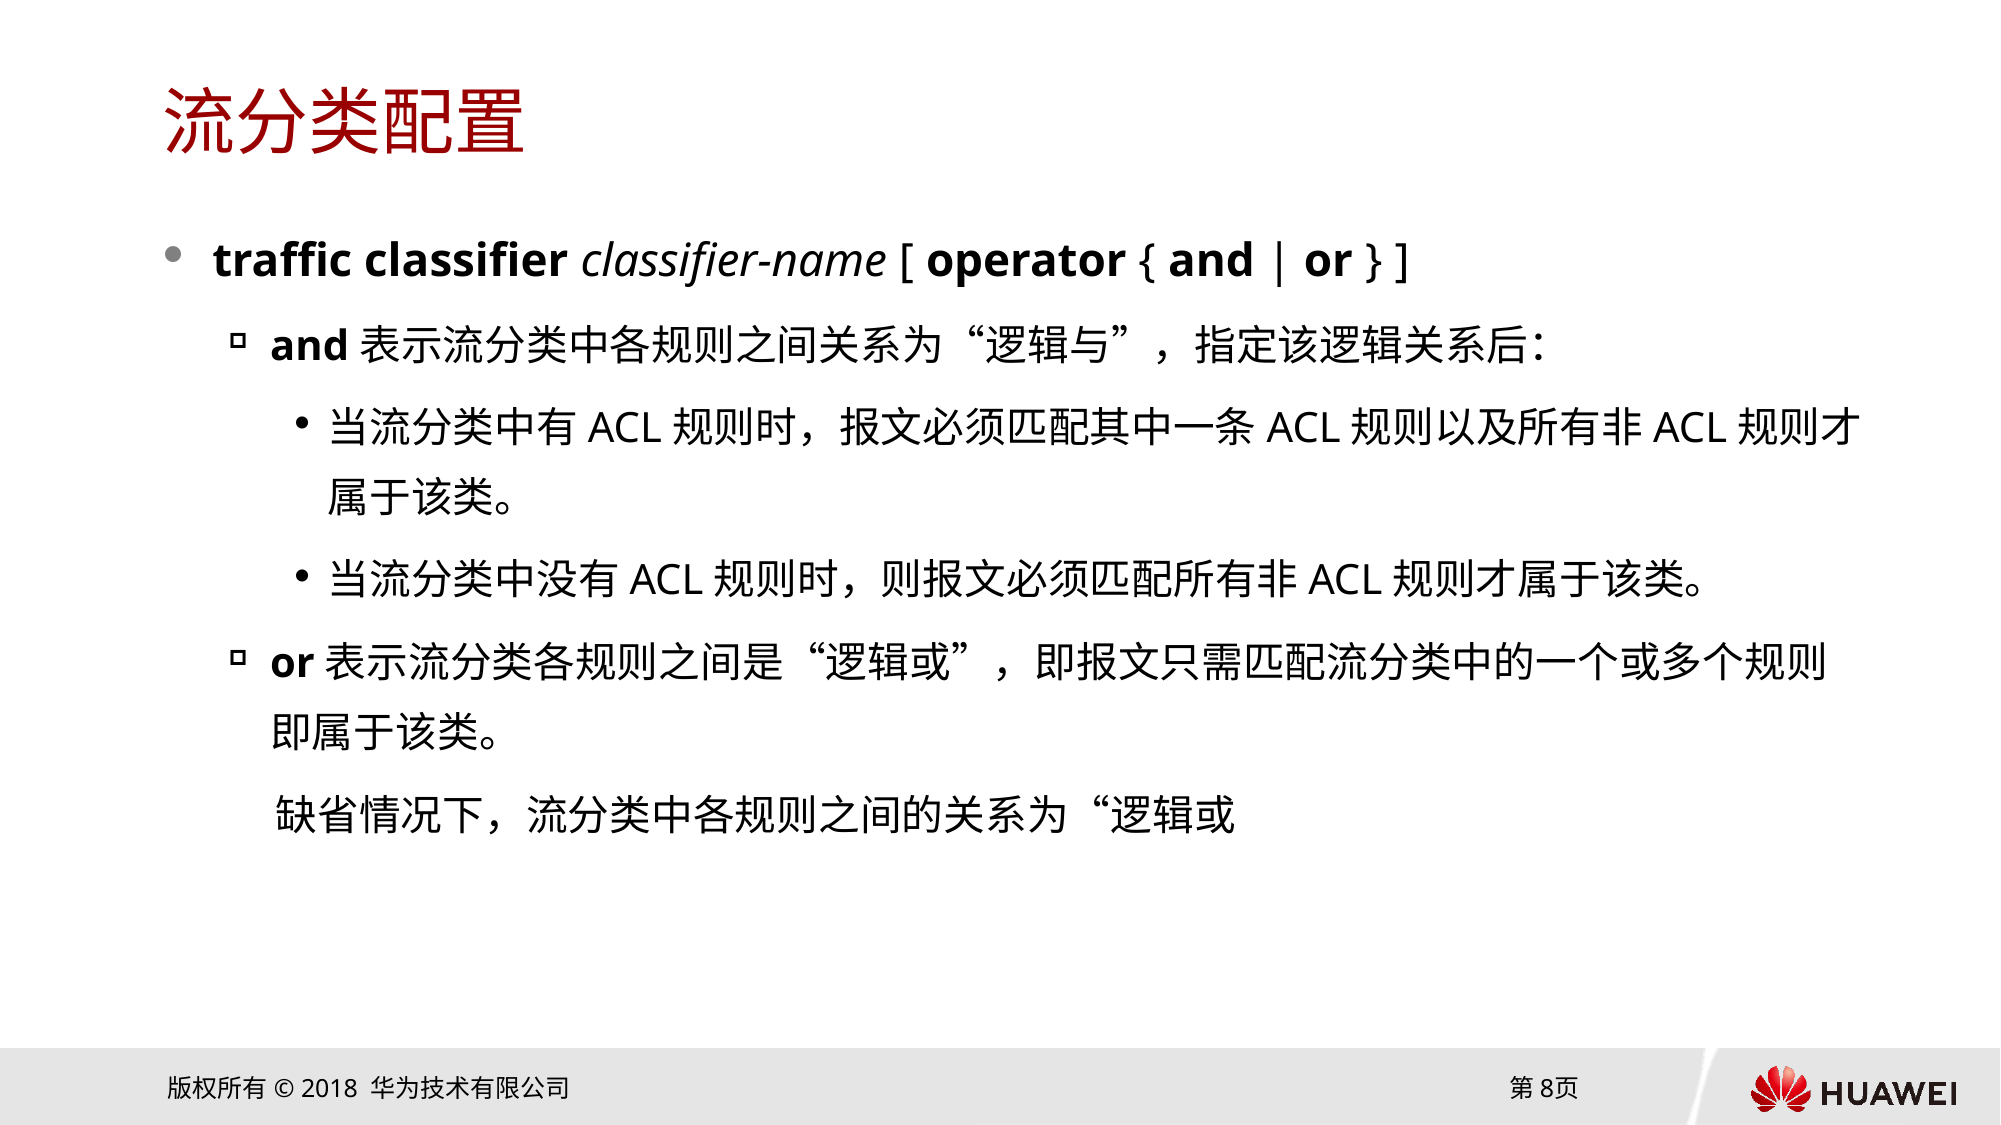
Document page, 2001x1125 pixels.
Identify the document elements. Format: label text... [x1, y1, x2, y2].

list traffic classifier classifier-name [ operator { and | or } ] and表示流分类中各规则之间关系为“逻辑与”，指定该逻辑关系后： 当流分类中有ACL规则时，报文必须匹配其中一条ACL规则以及所有非ACL规则才属于该类。 当流分类中没有ACL规则时，则报文必须匹配所有非ACL规则才属于该类。 or表示流分类各规则之间是“逻辑或”，即报文只需匹配流分类中的一个或多个规则即属于该类。 缺省情况下，流分类中各规则之间的关系为“逻辑或 [149, 202, 1883, 977]
title 流分类配置 [149, 47, 1883, 191]
picture [0, 1048, 2000, 1125]
